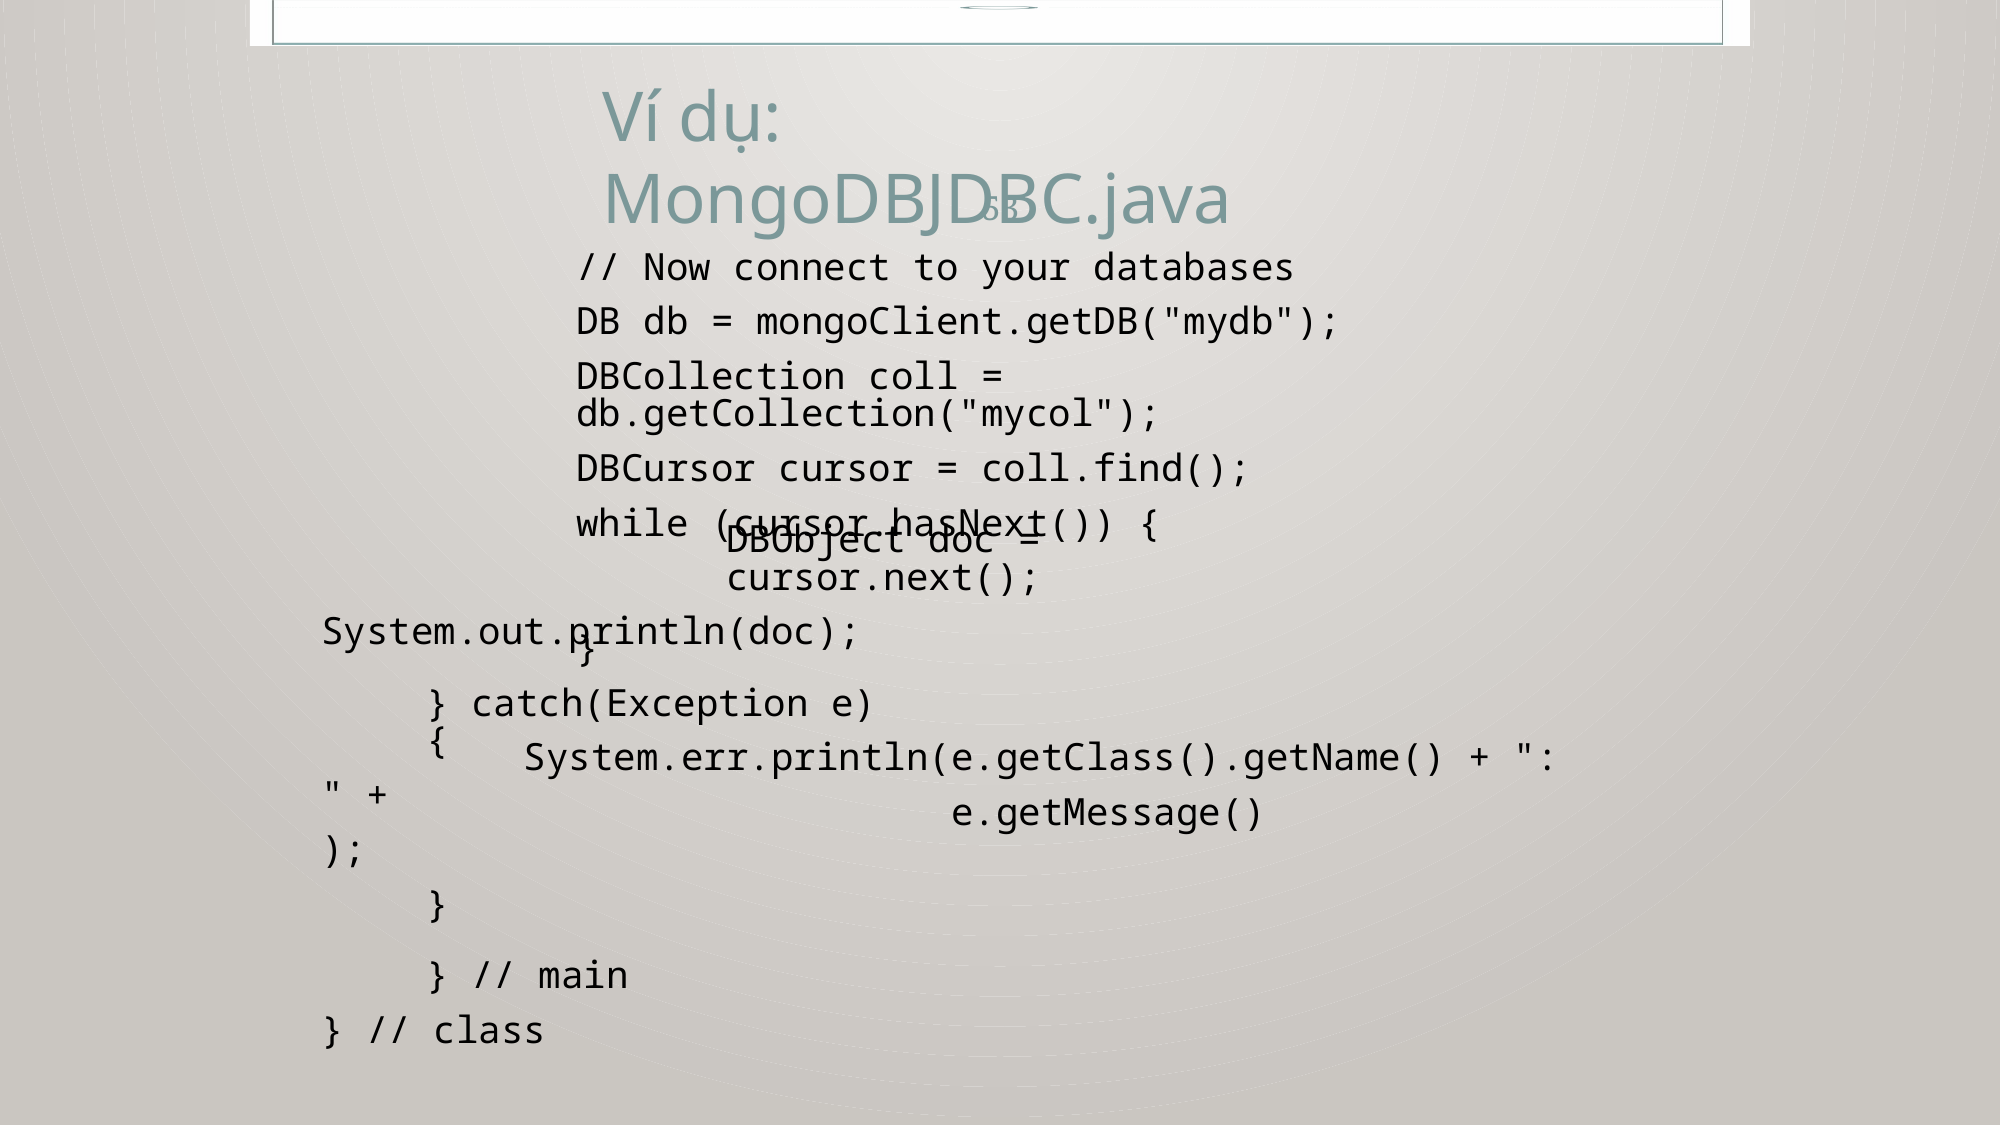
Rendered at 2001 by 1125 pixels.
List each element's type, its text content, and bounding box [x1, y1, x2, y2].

text_box } // main [426, 958, 637, 997]
text_box System.out.println(doc); [321, 577, 1274, 653]
text_box Ví dụ: MongoDBJDBC.java [602, 71, 1422, 238]
text_box DBObject doc = cursor.next(); [726, 522, 1350, 598]
text_box } catch(Exception e) { [426, 686, 905, 740]
text_box System.err.println(e.getClass().getName() + ": " + [321, 740, 1584, 816]
text_box [249, 0, 1750, 46]
text_box e.getMessage() ); } [321, 795, 1274, 925]
text_box // Now connect to your databases DB db = mongoClient.getDB("mydb"); DBCollection coll = db.getCollection("mycol"); DBCursor cursor = coll.find(); while (cursor.hasNext()) { [576, 250, 1550, 545]
text_box } // class [321, 1013, 553, 1051]
text_box 53 [982, 189, 1043, 228]
text_box } [576, 631, 622, 670]
